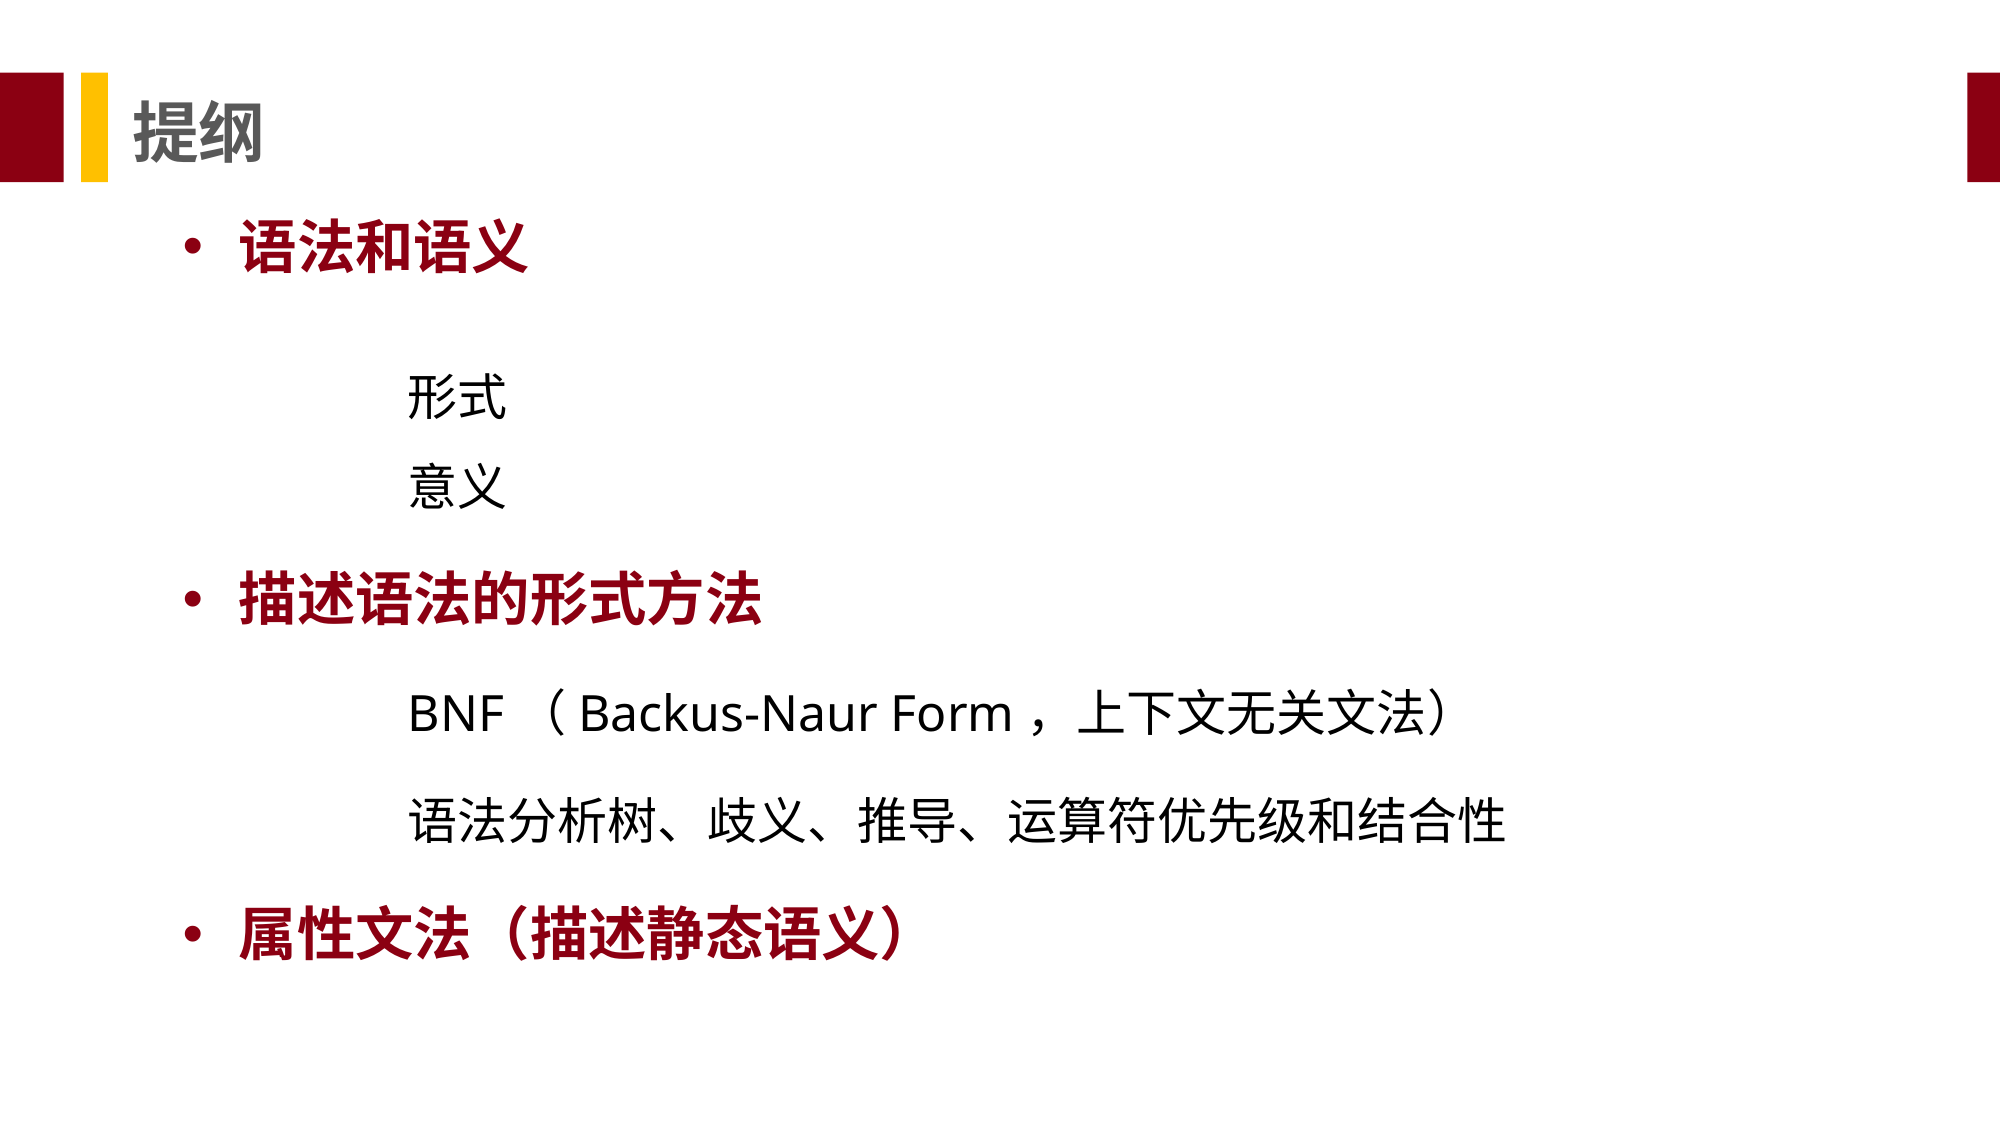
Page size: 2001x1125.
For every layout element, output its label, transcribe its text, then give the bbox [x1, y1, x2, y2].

text_box [1966, 71, 2000, 183]
text_box 提纲 [132, 91, 1944, 172]
text_box [0, 71, 65, 183]
text_box [80, 71, 109, 183]
text_box 语法和语义 形式 意义 描述语法的形式方法 BNF（Backus-Naur Form，上下文无关文法） 语法分析树、歧义、推导、运算符优先级和结合性 属性文法（描述静态语义） [167, 210, 1848, 976]
